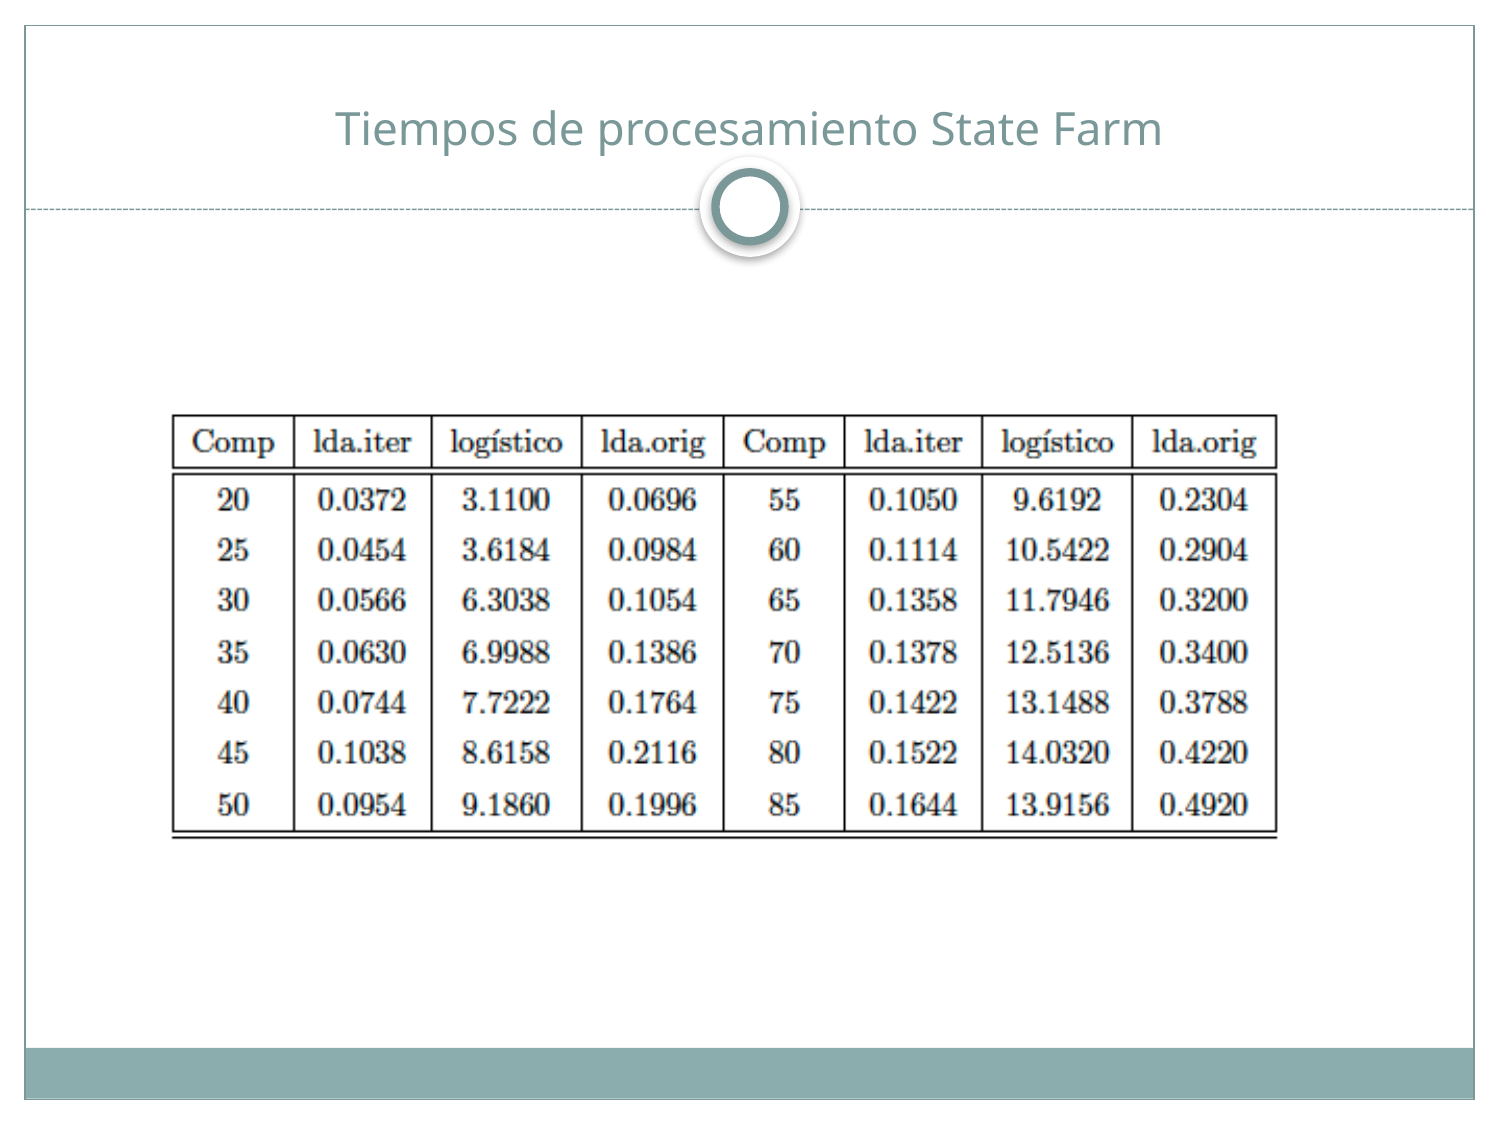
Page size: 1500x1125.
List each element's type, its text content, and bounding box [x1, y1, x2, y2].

title Tiempos de procesamiento State Farm [49, 37, 1450, 162]
picture [133, 390, 1309, 881]
